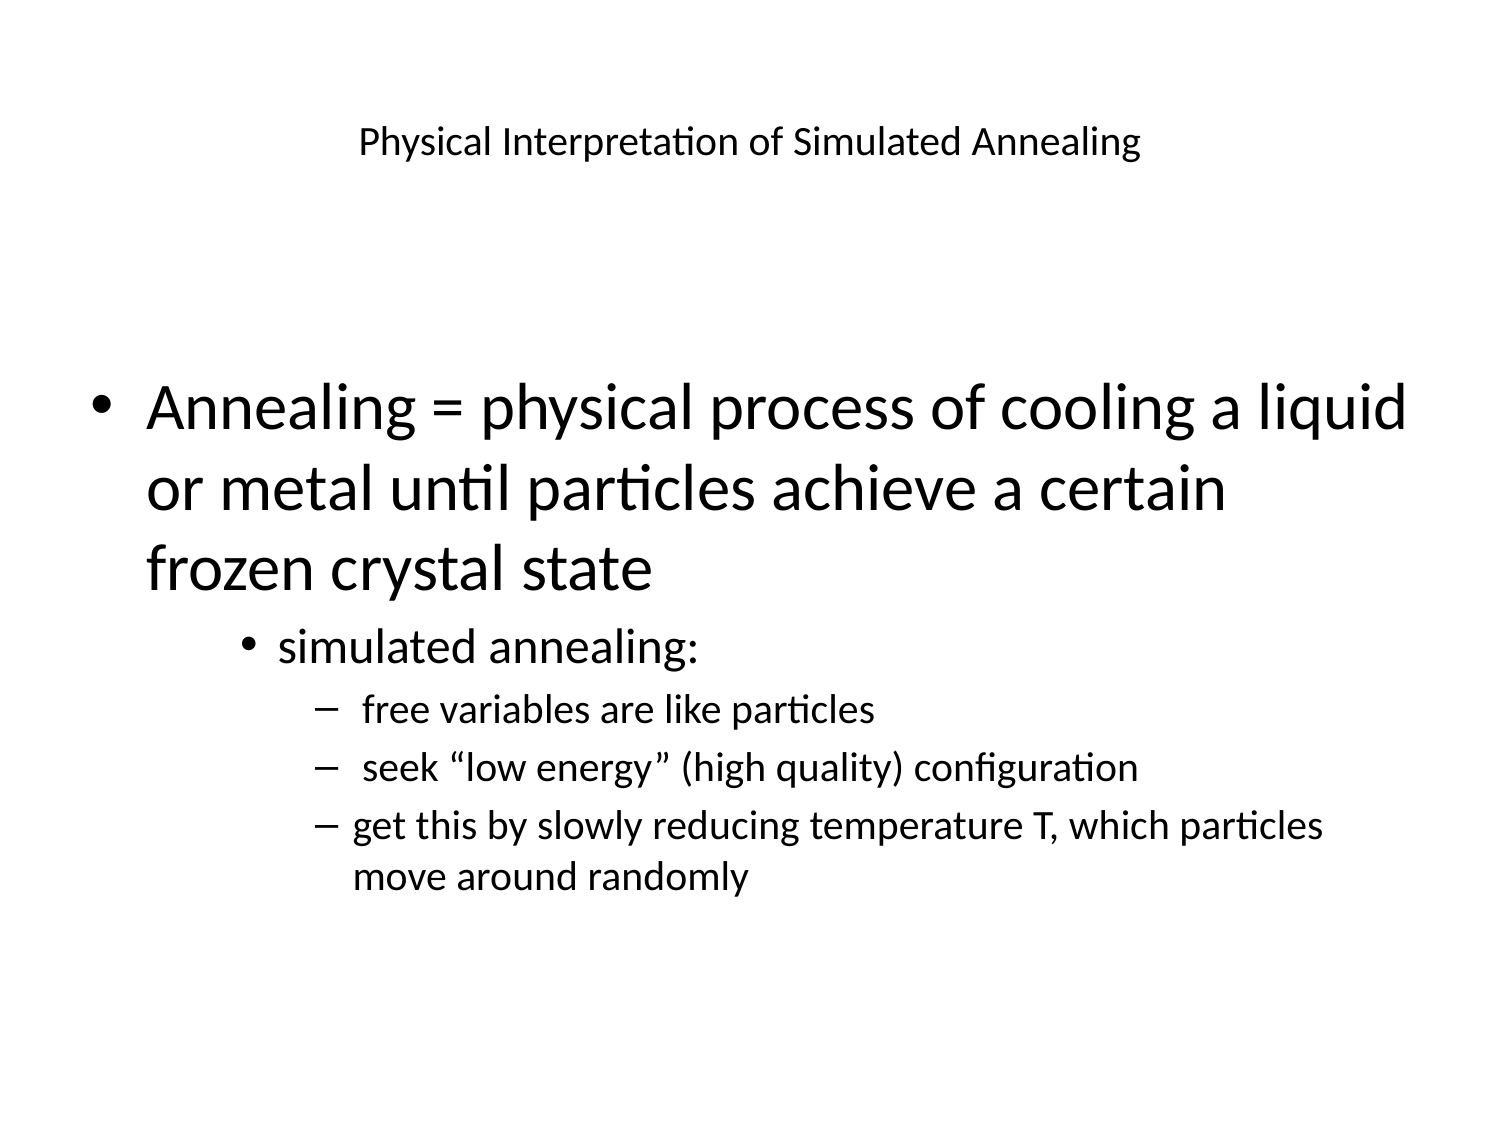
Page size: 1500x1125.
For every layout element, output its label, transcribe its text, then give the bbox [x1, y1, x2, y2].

title Physical Interpretation of Simulated Annealing [75, 45, 1425, 233]
list Annealing = physical process of cooling a liquid or metal until particles achieve a certain frozen crystal state simulated annealing: free variables are like particles seek “low energy” (high quality) configuration get this by slowly reducing temperature T, which particles move around randomly [75, 262, 1425, 1005]
